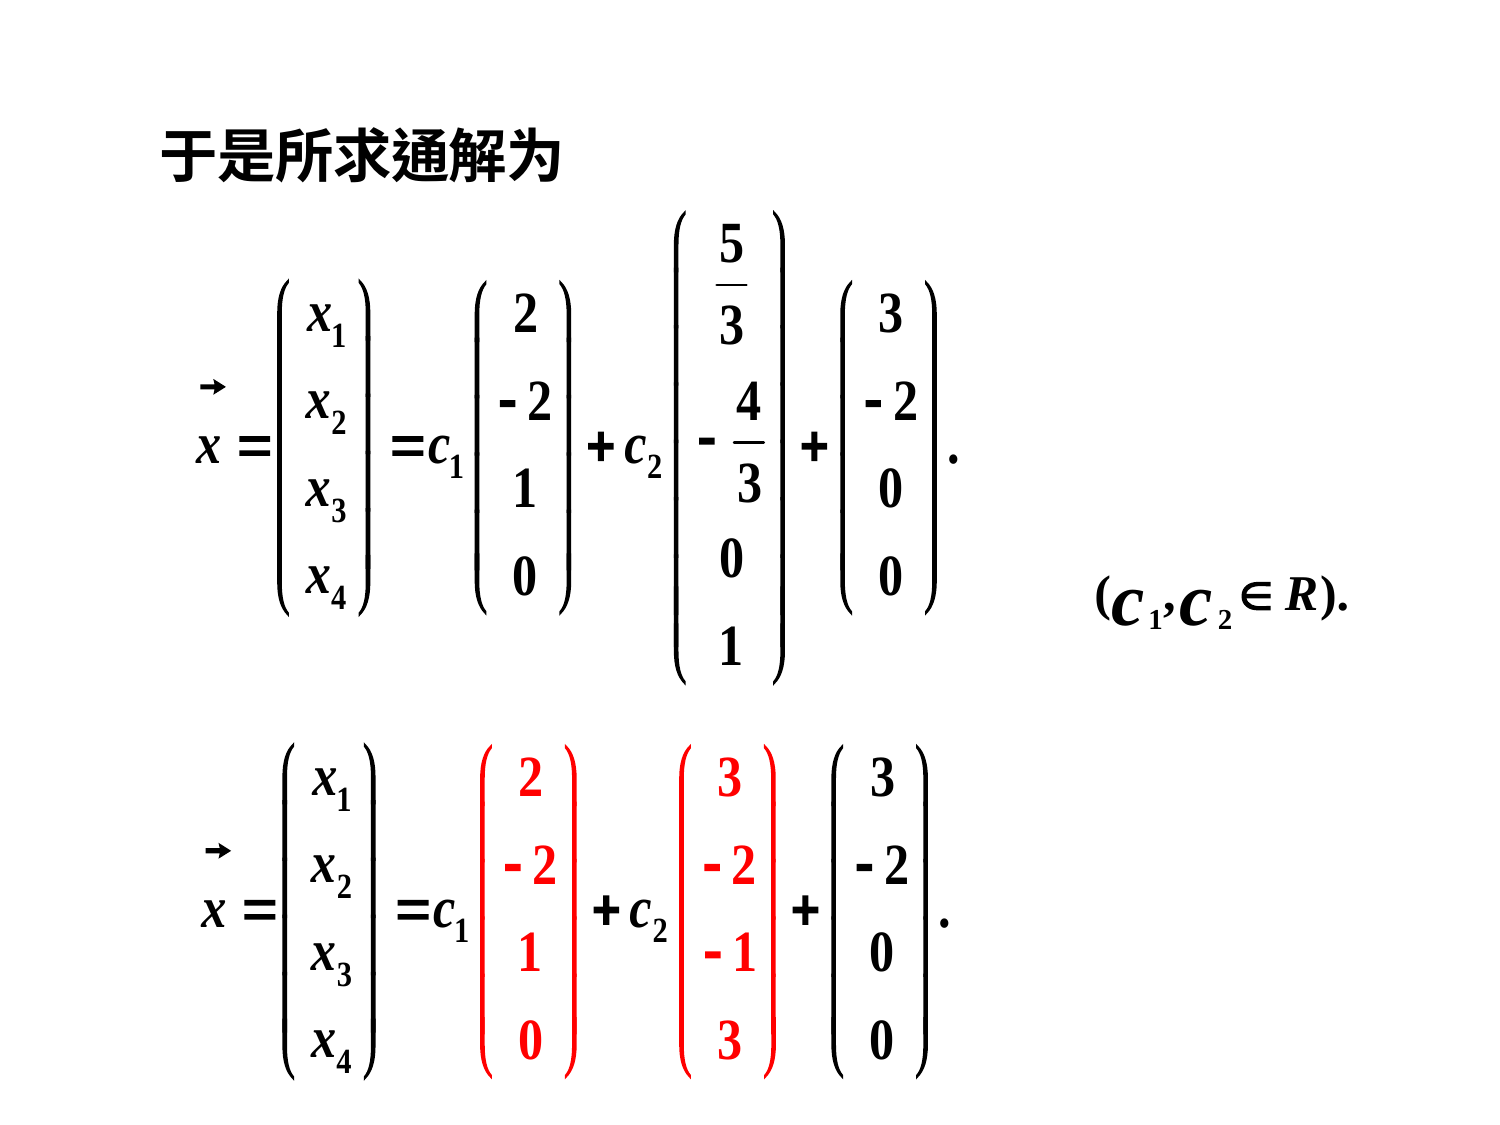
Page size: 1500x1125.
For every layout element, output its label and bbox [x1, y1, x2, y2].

text_box [159, 125, 575, 191]
text_box [1092, 562, 1351, 636]
text_box [194, 739, 954, 1084]
text_box [189, 206, 963, 689]
